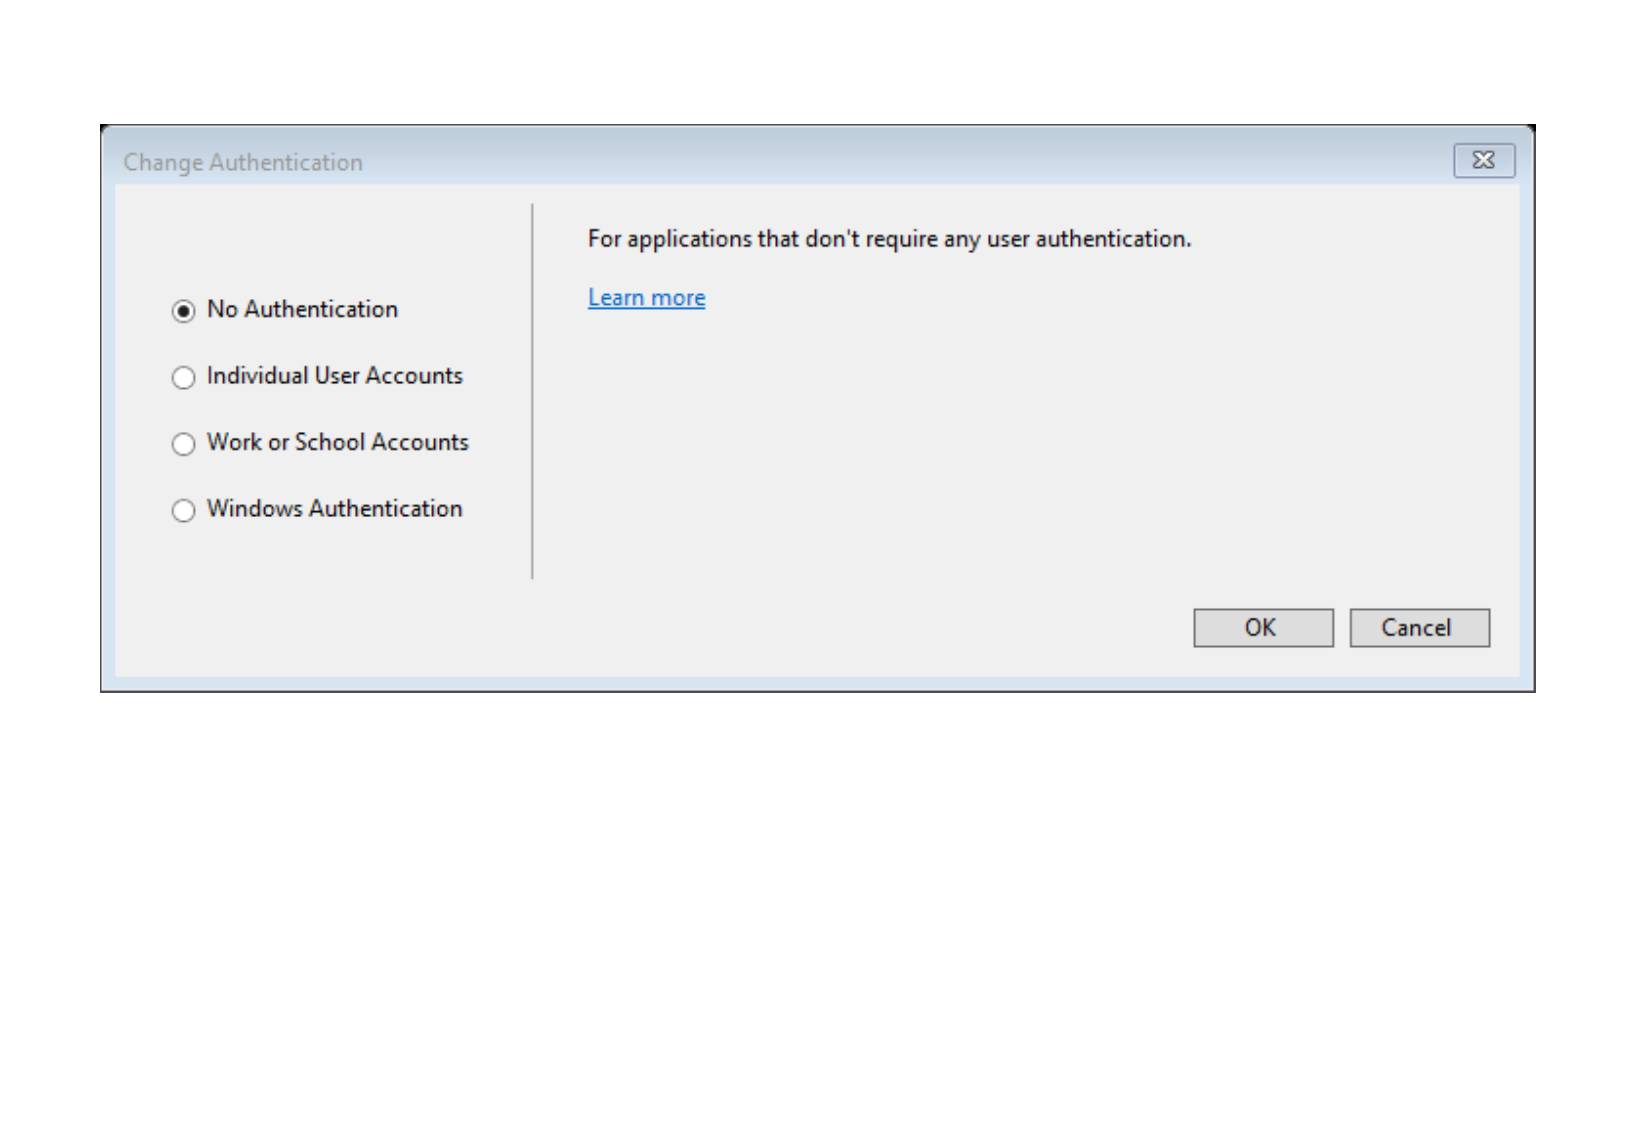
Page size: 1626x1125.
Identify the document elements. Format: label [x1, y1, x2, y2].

picture [100, 124, 1537, 694]
